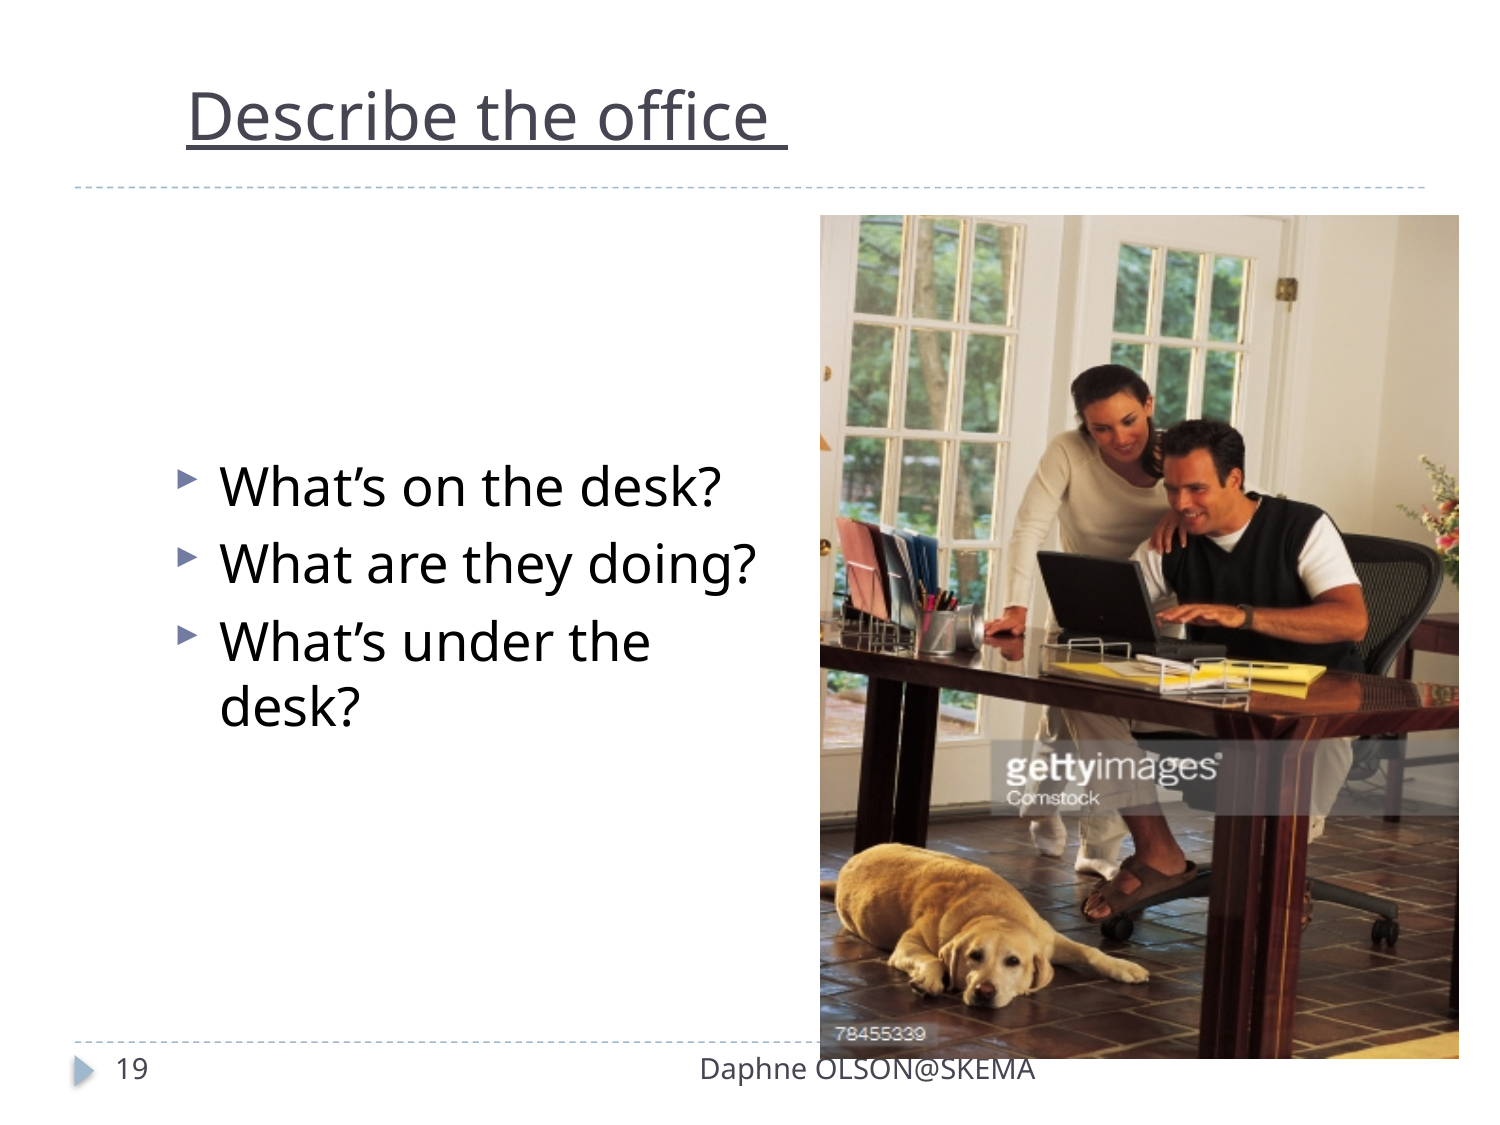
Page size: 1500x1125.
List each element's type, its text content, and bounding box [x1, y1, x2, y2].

slide_number 19 [100, 1042, 426, 1103]
picture [820, 215, 1459, 1059]
list What’s on the desk? What are they doing? What’s under the desk? [159, 444, 788, 752]
title Describe the office [171, 54, 1425, 161]
footer Daphne OLSON@SKEMA [475, 1042, 1051, 1103]
